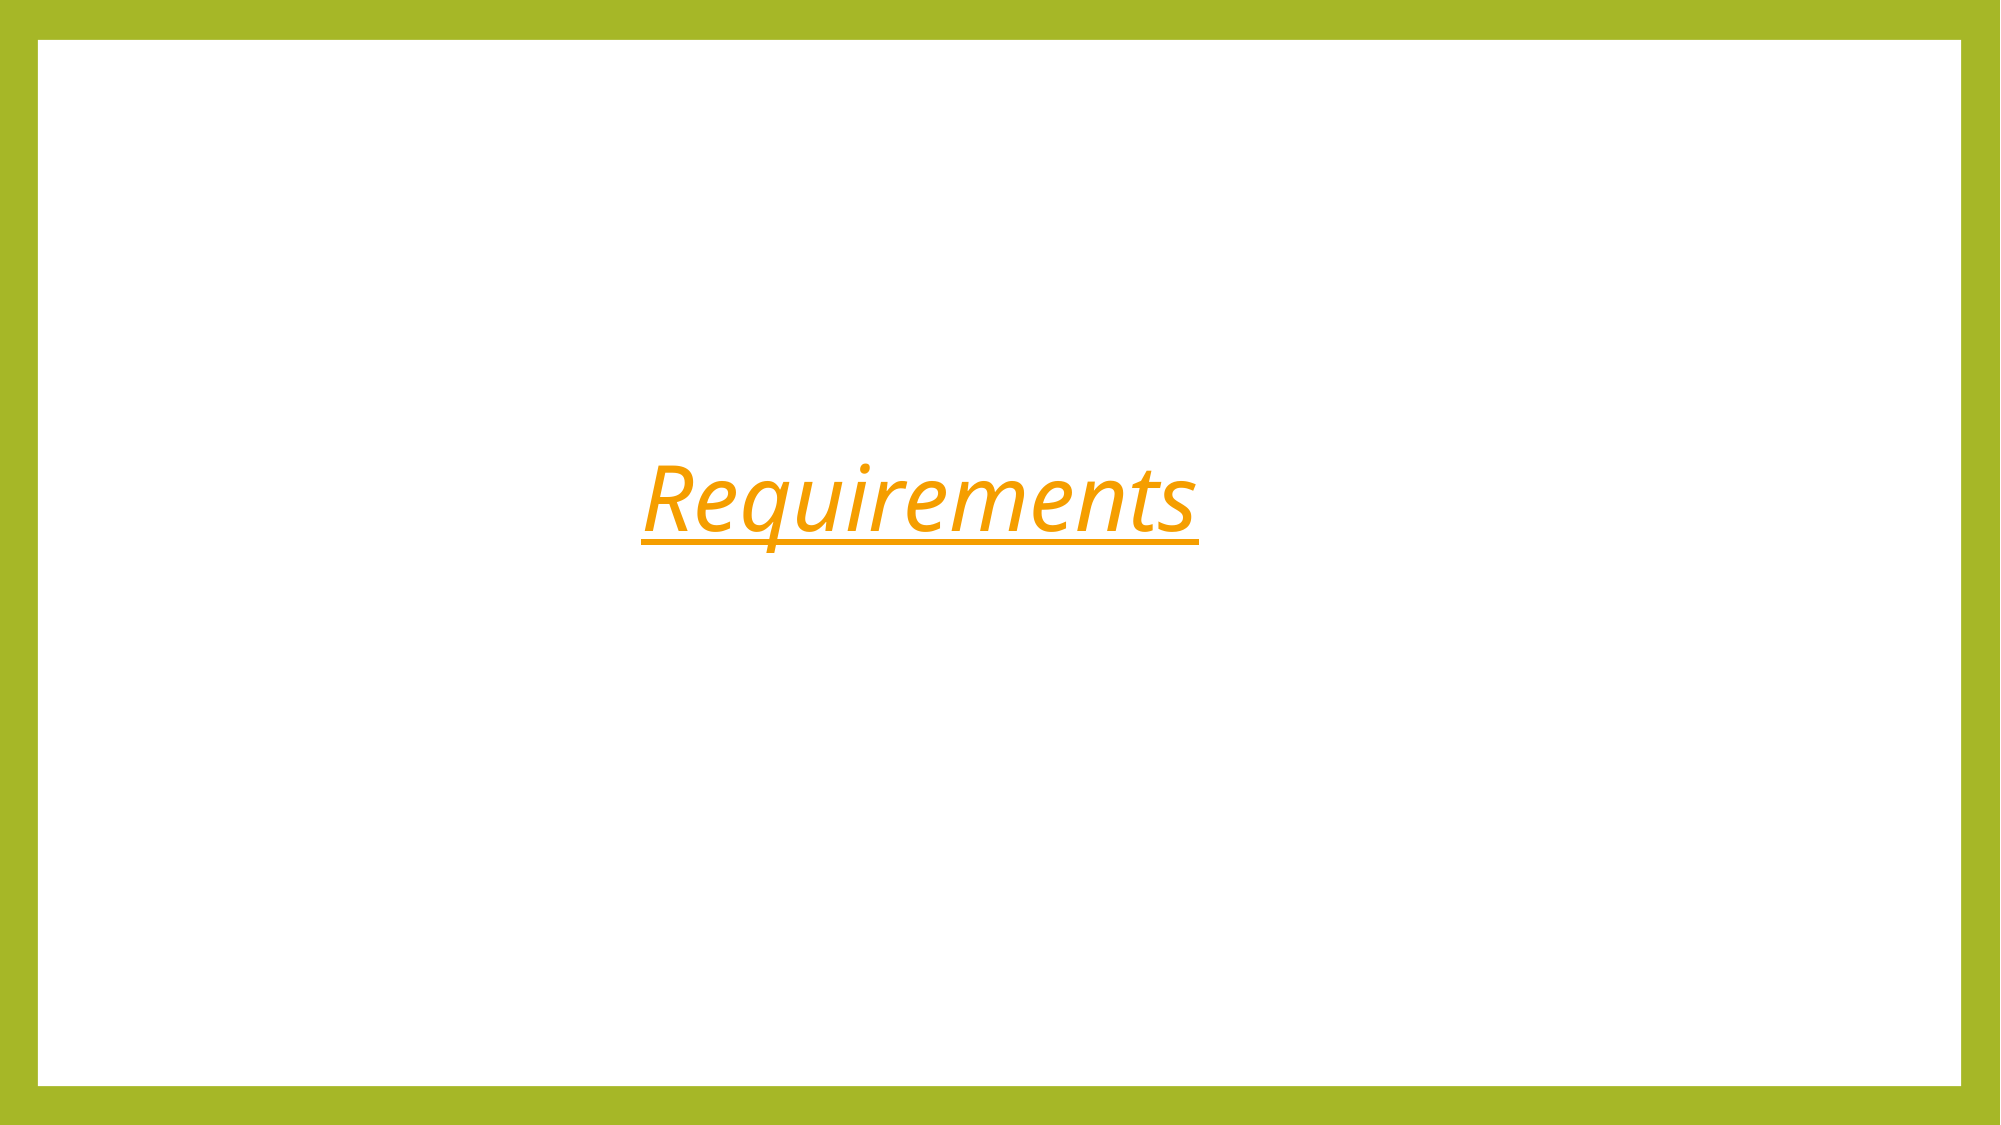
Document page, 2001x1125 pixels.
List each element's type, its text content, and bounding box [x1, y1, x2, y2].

title Requirements [626, 386, 2000, 610]
